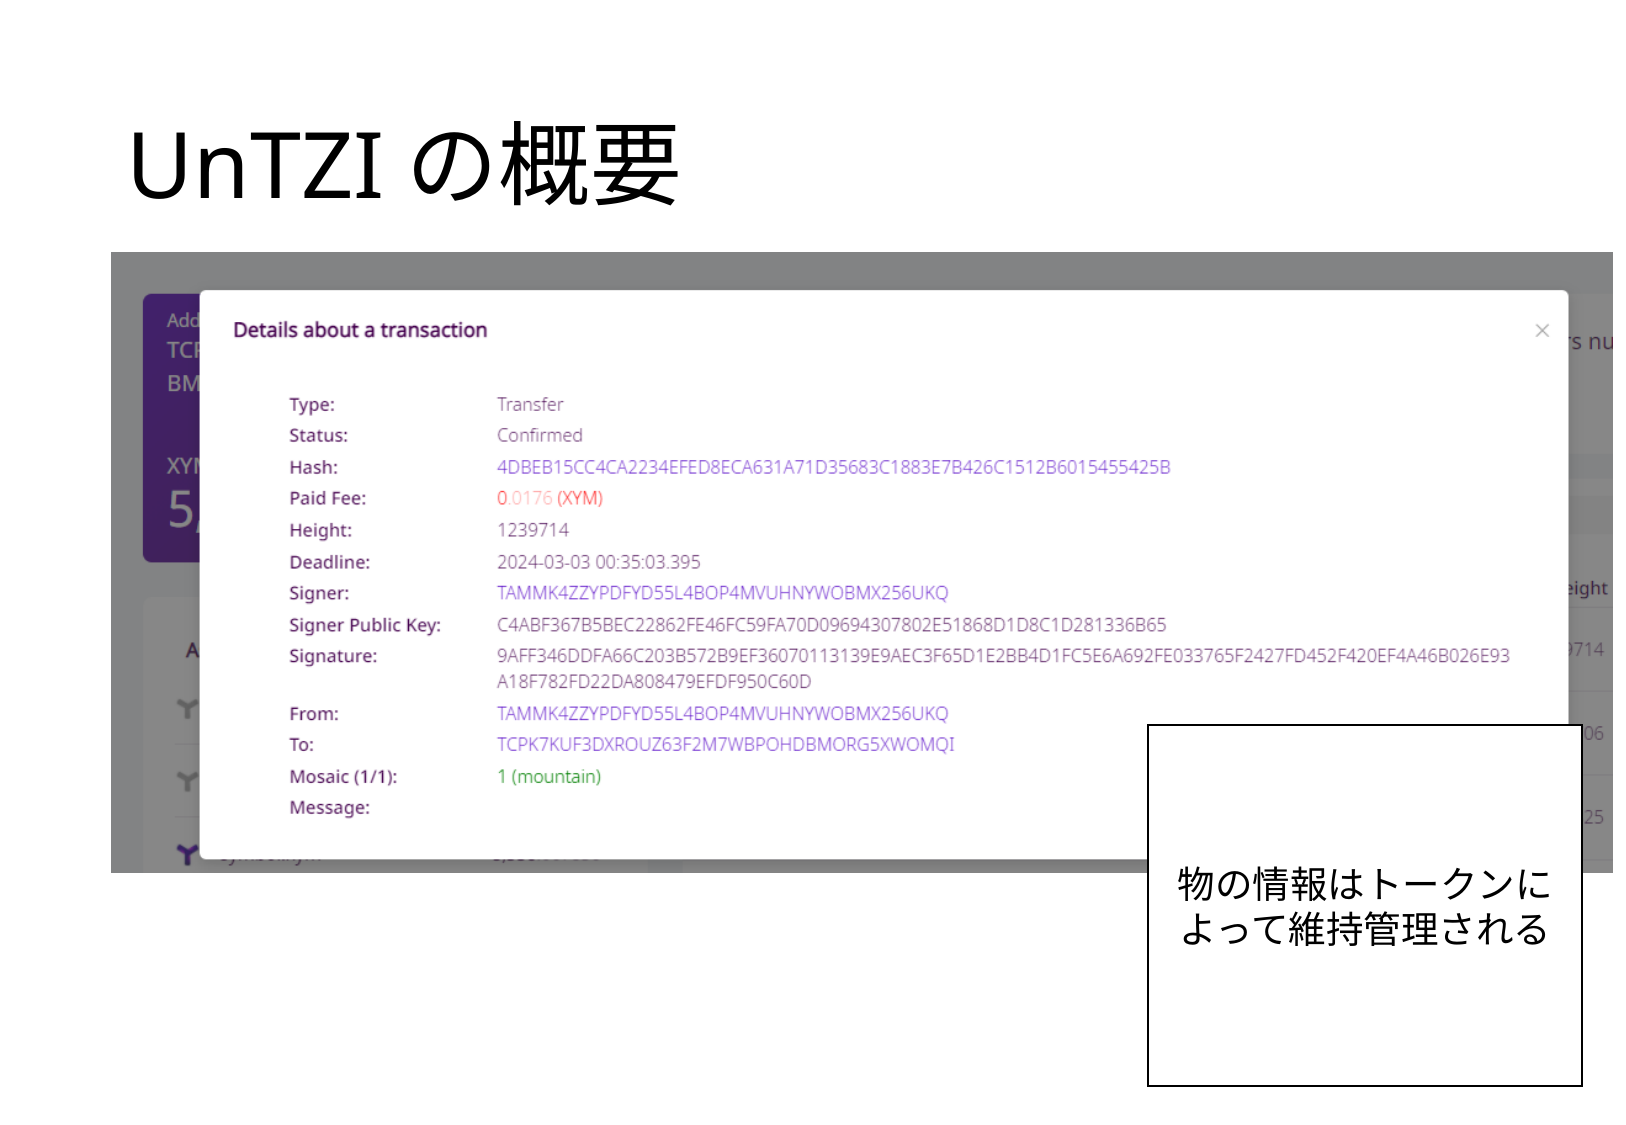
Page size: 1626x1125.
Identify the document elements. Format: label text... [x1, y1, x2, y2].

picture [111, 252, 1613, 873]
text_box 物の情報はトークンによって維持管理される [1147, 873, 1583, 1087]
title UnTZIの概要 [111, 59, 1514, 252]
